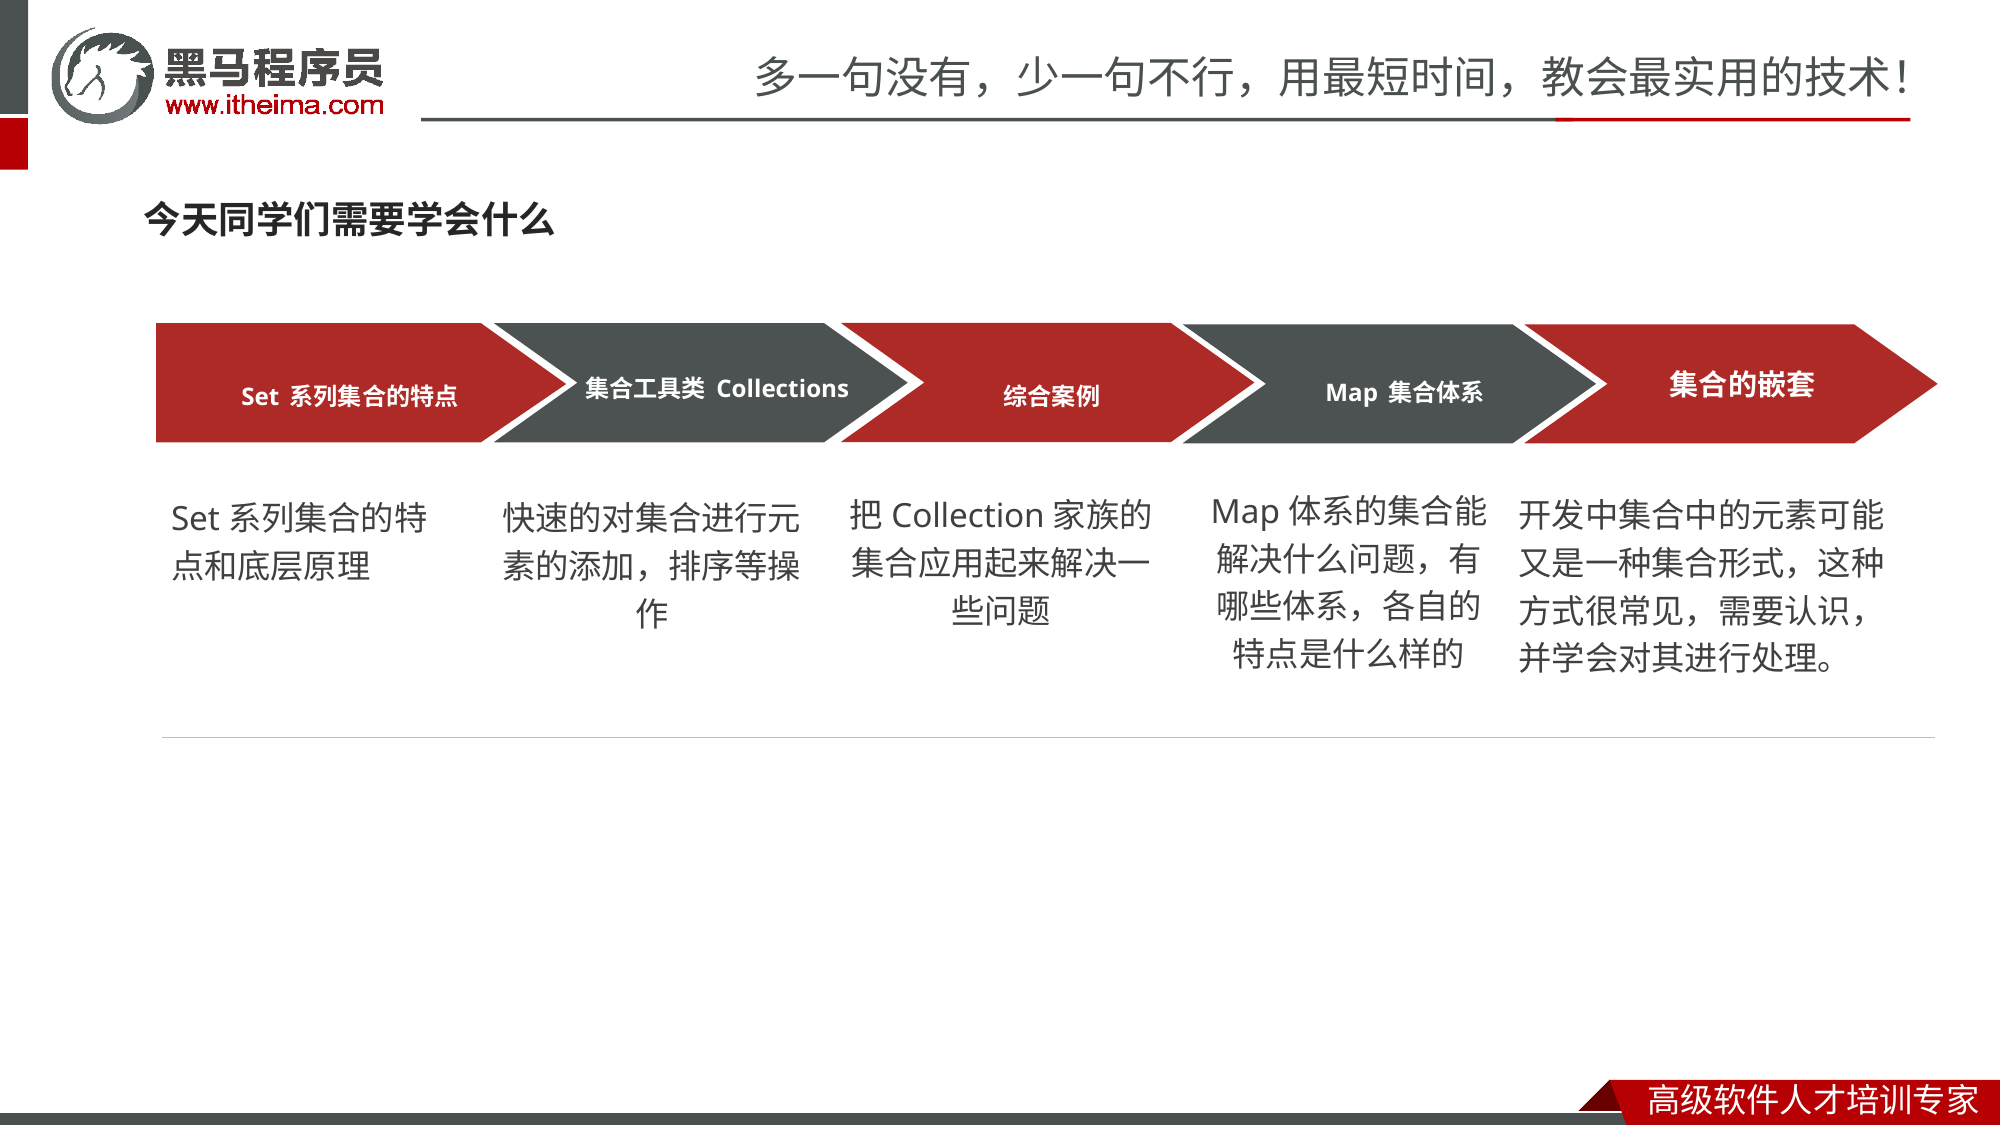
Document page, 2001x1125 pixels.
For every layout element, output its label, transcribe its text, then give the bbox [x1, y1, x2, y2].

text_box 集合工具类Collections [547, 346, 791, 412]
text_box [841, 322, 1202, 345]
picture [50, 26, 384, 125]
text_box 开发中集合中的元素可能又是一种集合形式，这种方式很常见，需要认识，并学会对其进行处理。 [1503, 478, 1917, 685]
text_box [1522, 322, 1897, 359]
text_box 综合案例 [791, 345, 1313, 421]
text_box [1180, 417, 1554, 446]
text_box [1918, 367, 1940, 401]
text_box [492, 321, 859, 346]
text_box Map集合体系 [1246, 351, 1565, 417]
text_box [156, 323, 512, 345]
text_box [1180, 322, 1554, 351]
text_box 快速的对集合进行元素的添加，排序等操作 [479, 482, 825, 641]
text_box 今天同学们需要学会什么 [129, 175, 741, 261]
text_box Set系列集合的特点和底层原理 [156, 481, 475, 593]
text_box Map体系的集合能解决什么问题，有哪些体系，各自的特点是什么样的 [1194, 474, 1504, 681]
text_box 把Collection家族的集合应用起来解决一些问题 [828, 478, 1174, 638]
text_box [1522, 409, 1906, 446]
text_box [841, 421, 1201, 443]
text_box [492, 412, 858, 445]
text_box 集合的嵌套 [1568, 352, 1918, 409]
text_box Set系列集合的特点 [154, 345, 547, 421]
text_box [156, 421, 513, 443]
